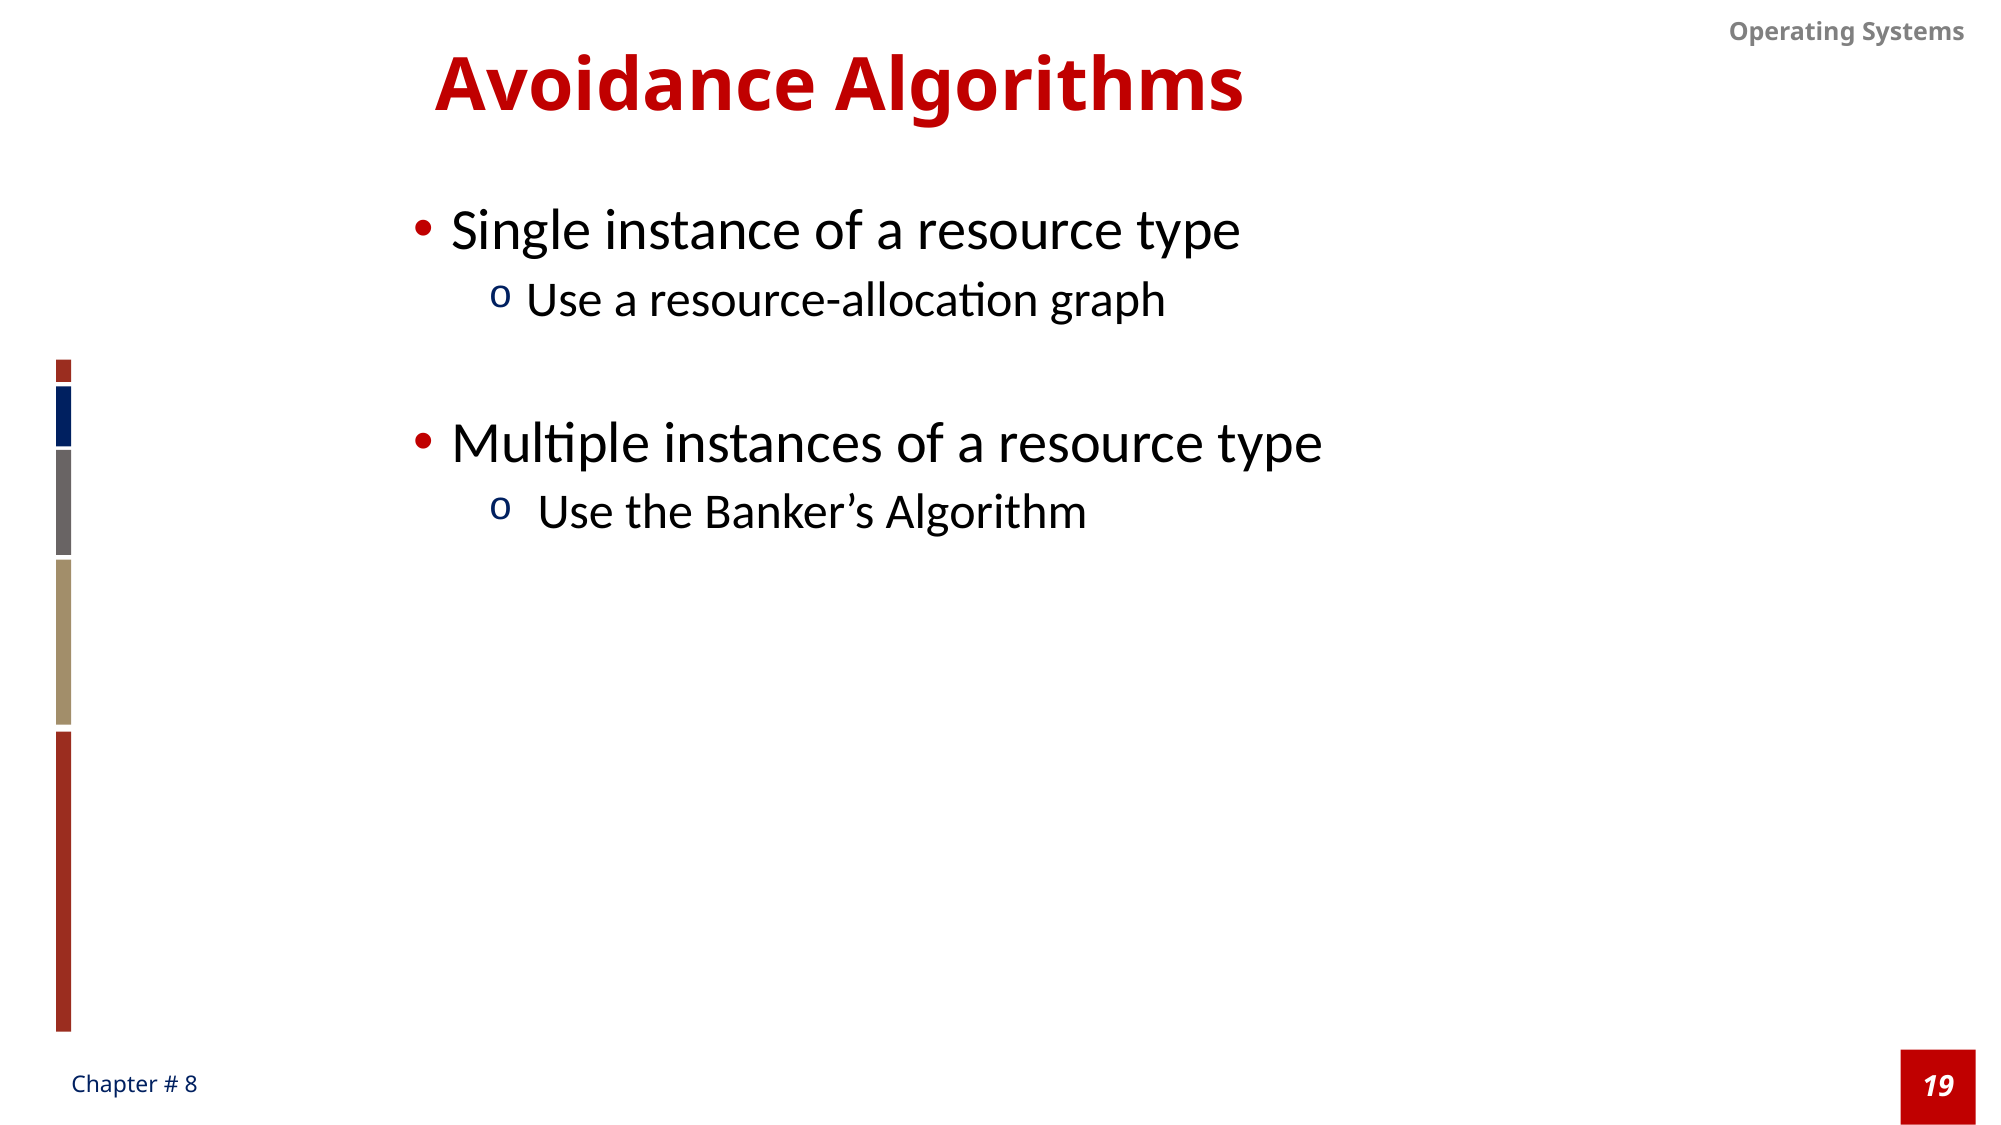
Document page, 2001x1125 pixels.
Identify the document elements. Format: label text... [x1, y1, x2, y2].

list Single instance of a resource type Use a resource-allocation graph Multiple instances of a resource type Use the Banker’s Algorithm [398, 192, 1492, 928]
title Avoidance Algorithms [420, 39, 1675, 135]
